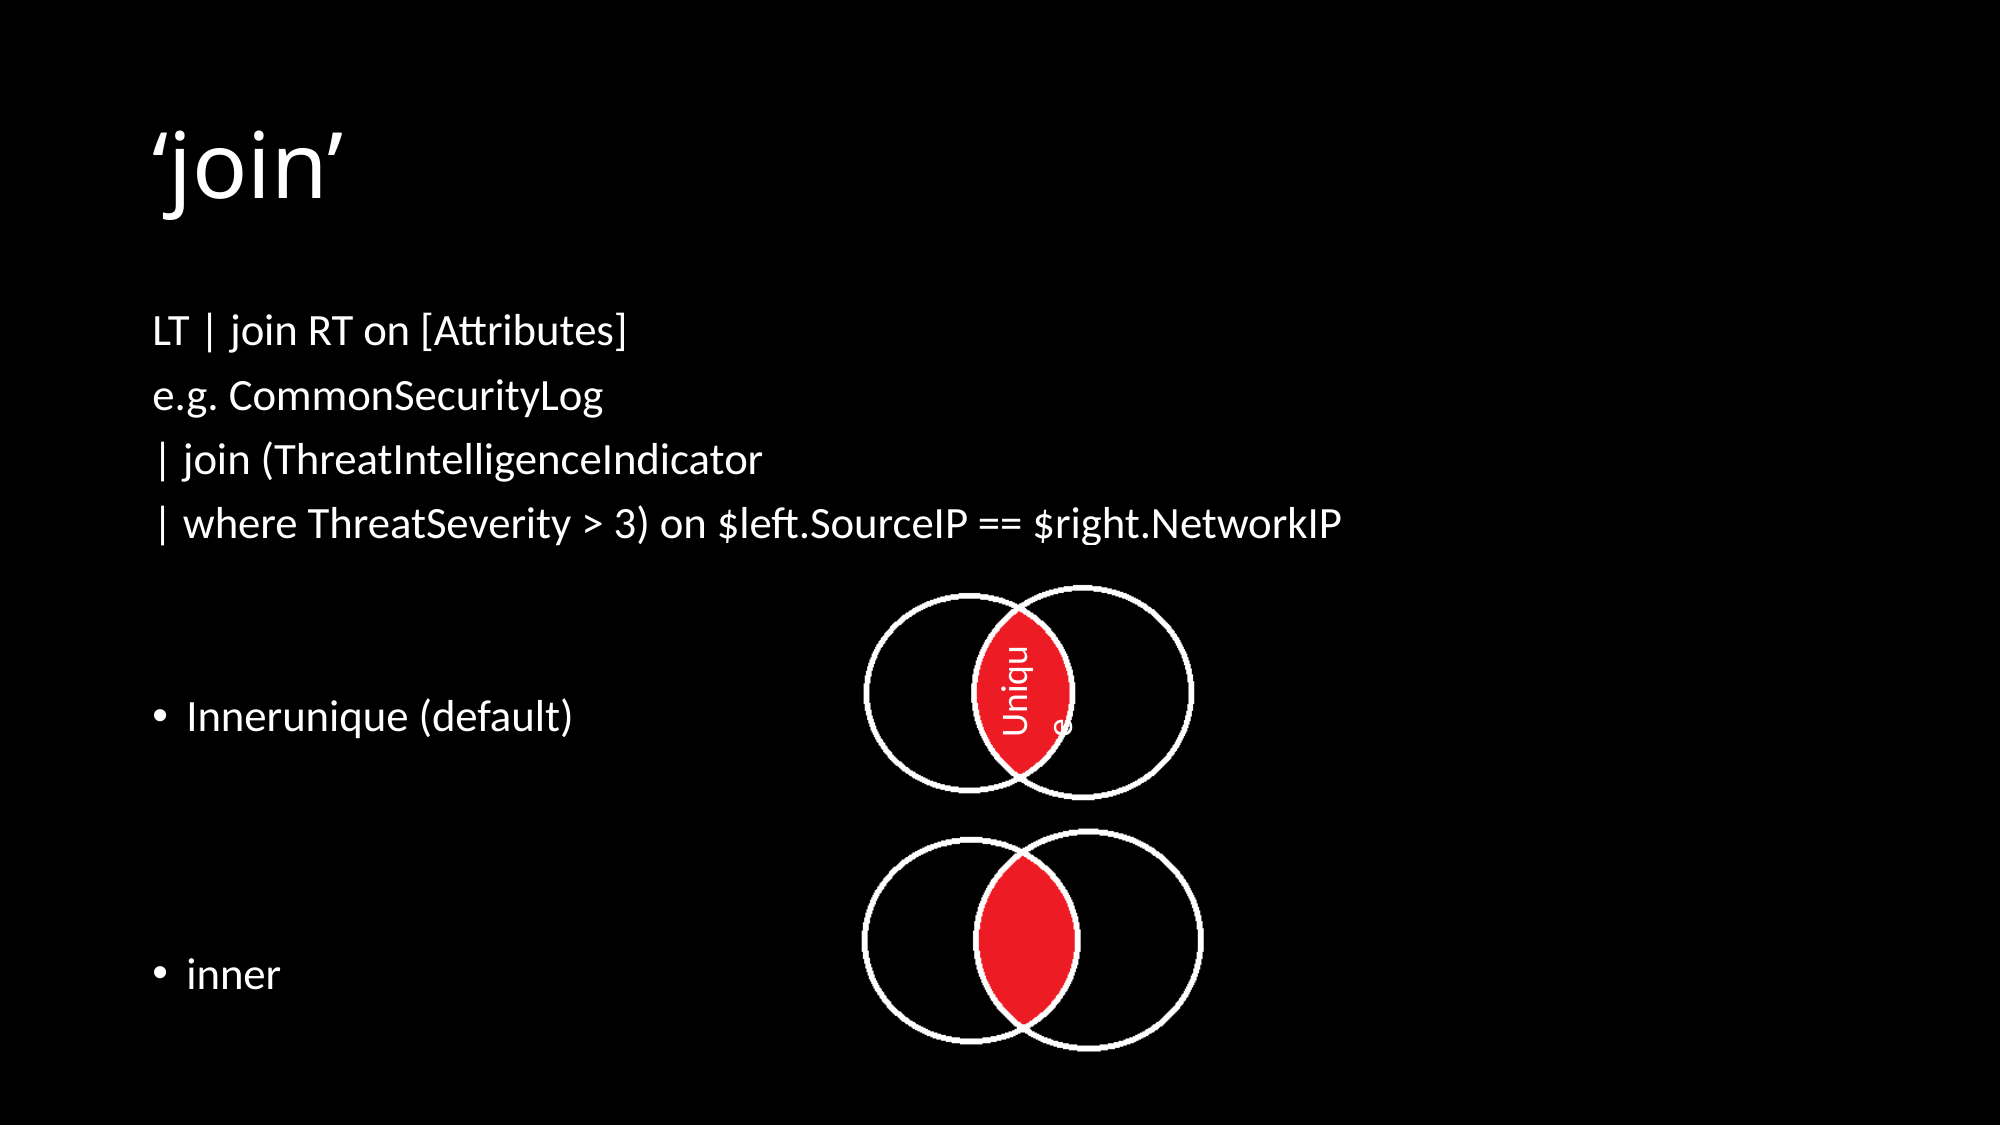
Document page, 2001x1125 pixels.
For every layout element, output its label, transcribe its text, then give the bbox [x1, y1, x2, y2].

title ‘join’ [137, 59, 1863, 278]
list LT | join RT on [Attributes] e.g. CommonSecurityLog | join (ThreatIntelligenceIndicator | where ThreatSeverity > 3) on $left.SourceIP == $right.NetworkIP Innerunique (default) inner [137, 299, 1863, 1014]
picture [850, 545, 1224, 1067]
